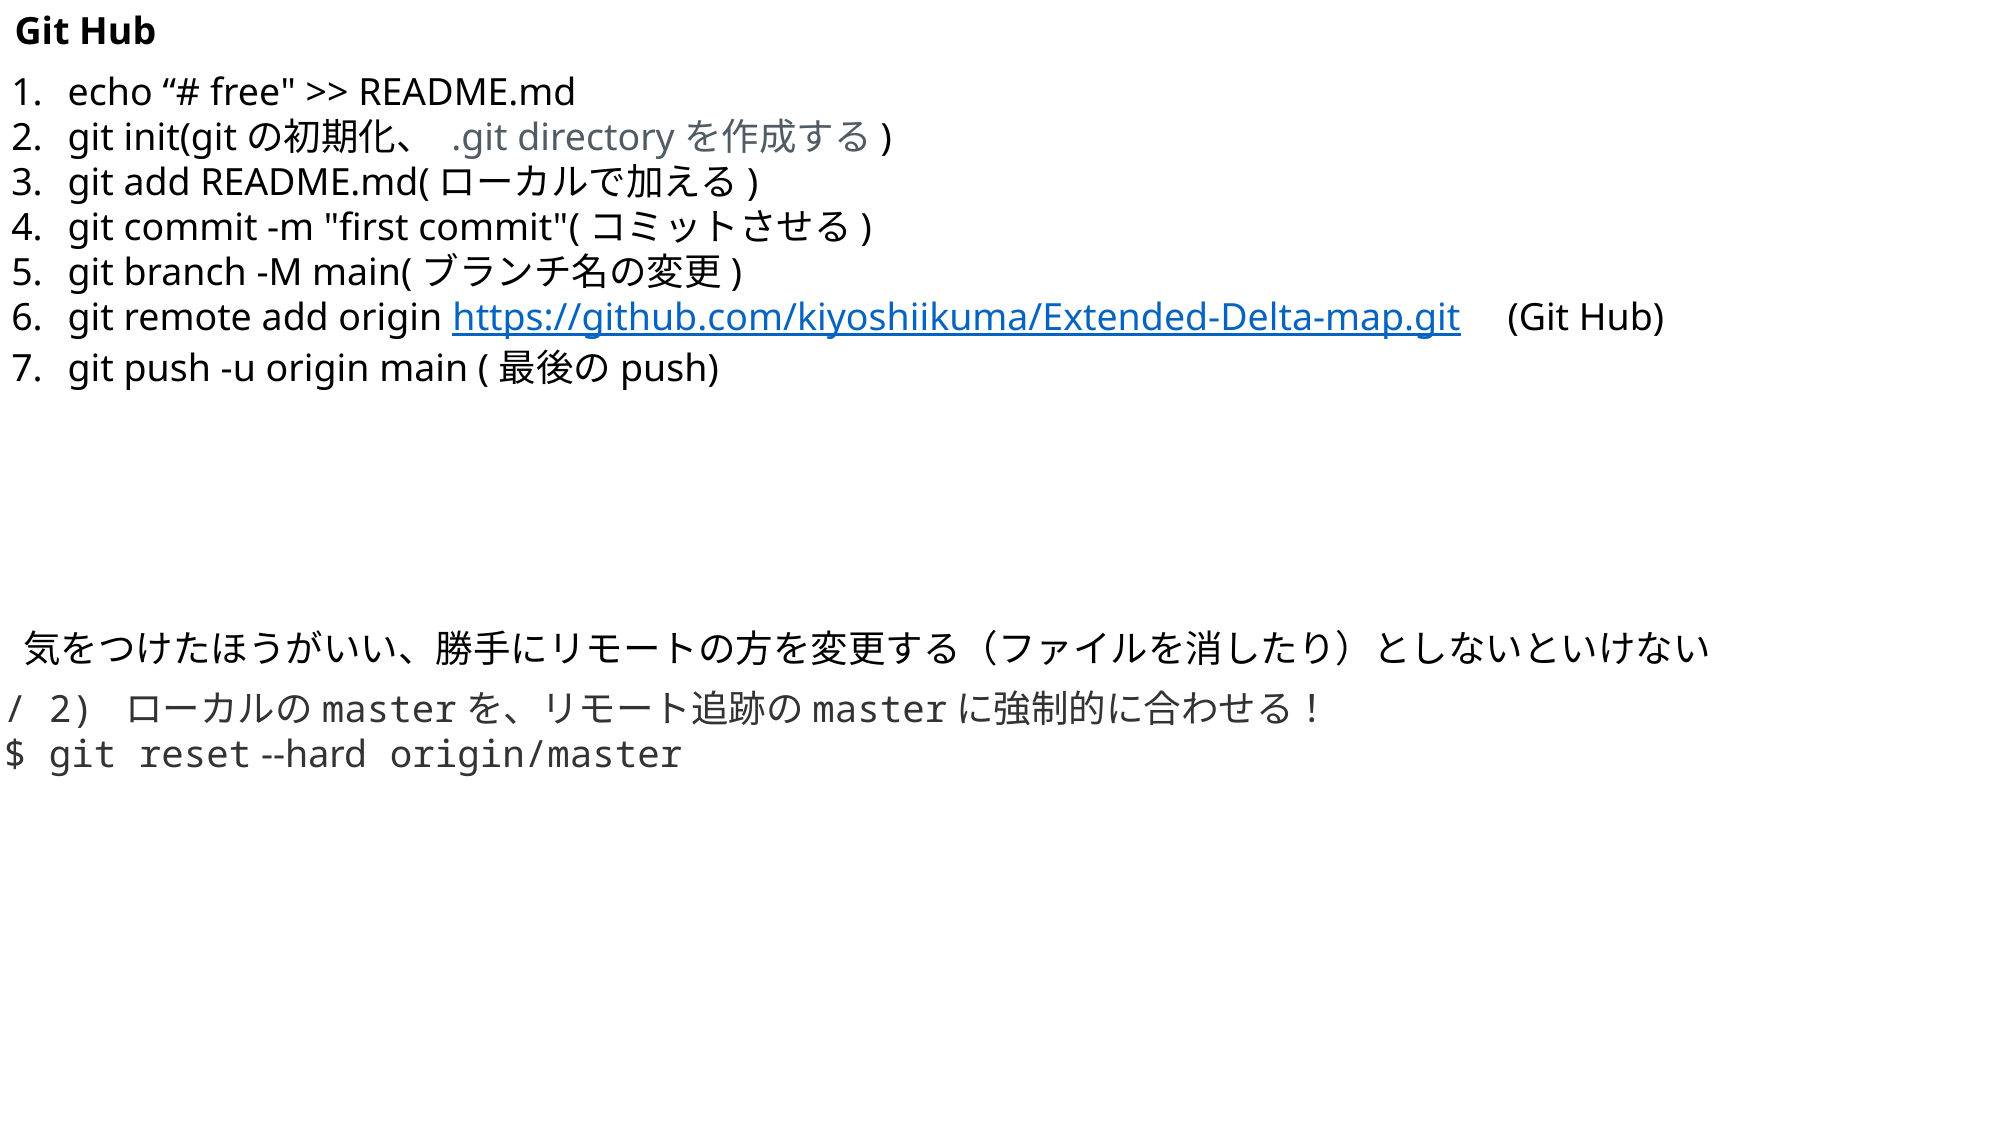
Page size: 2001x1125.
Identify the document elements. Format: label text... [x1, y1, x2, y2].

text_box Git Hub [0, 0, 172, 60]
text_box // 2) ローカルのmasterを、リモート追跡のmasterに強制的に合わせる！ $ git reset --hard origin/master [0, 678, 1347, 783]
text_box 気をつけたほうがいい、勝手にリモートの方を変更する（ファイルを消したり）としないといけない [8, 617, 1726, 678]
text_box echo “# free" >> README.md git init(gitの初期化、 .git directoryを作成する) git add README.md(ローカルで加える) git commit -m "first commit"(コミットさせる) git branch -M main(ブランチ名の変更) git remote add origin https://github.com/kiyoshiikuma/Extended-Delta-map.git (Git Hub) git push -u origin main (最後のpush) [0, 60, 1679, 397]
